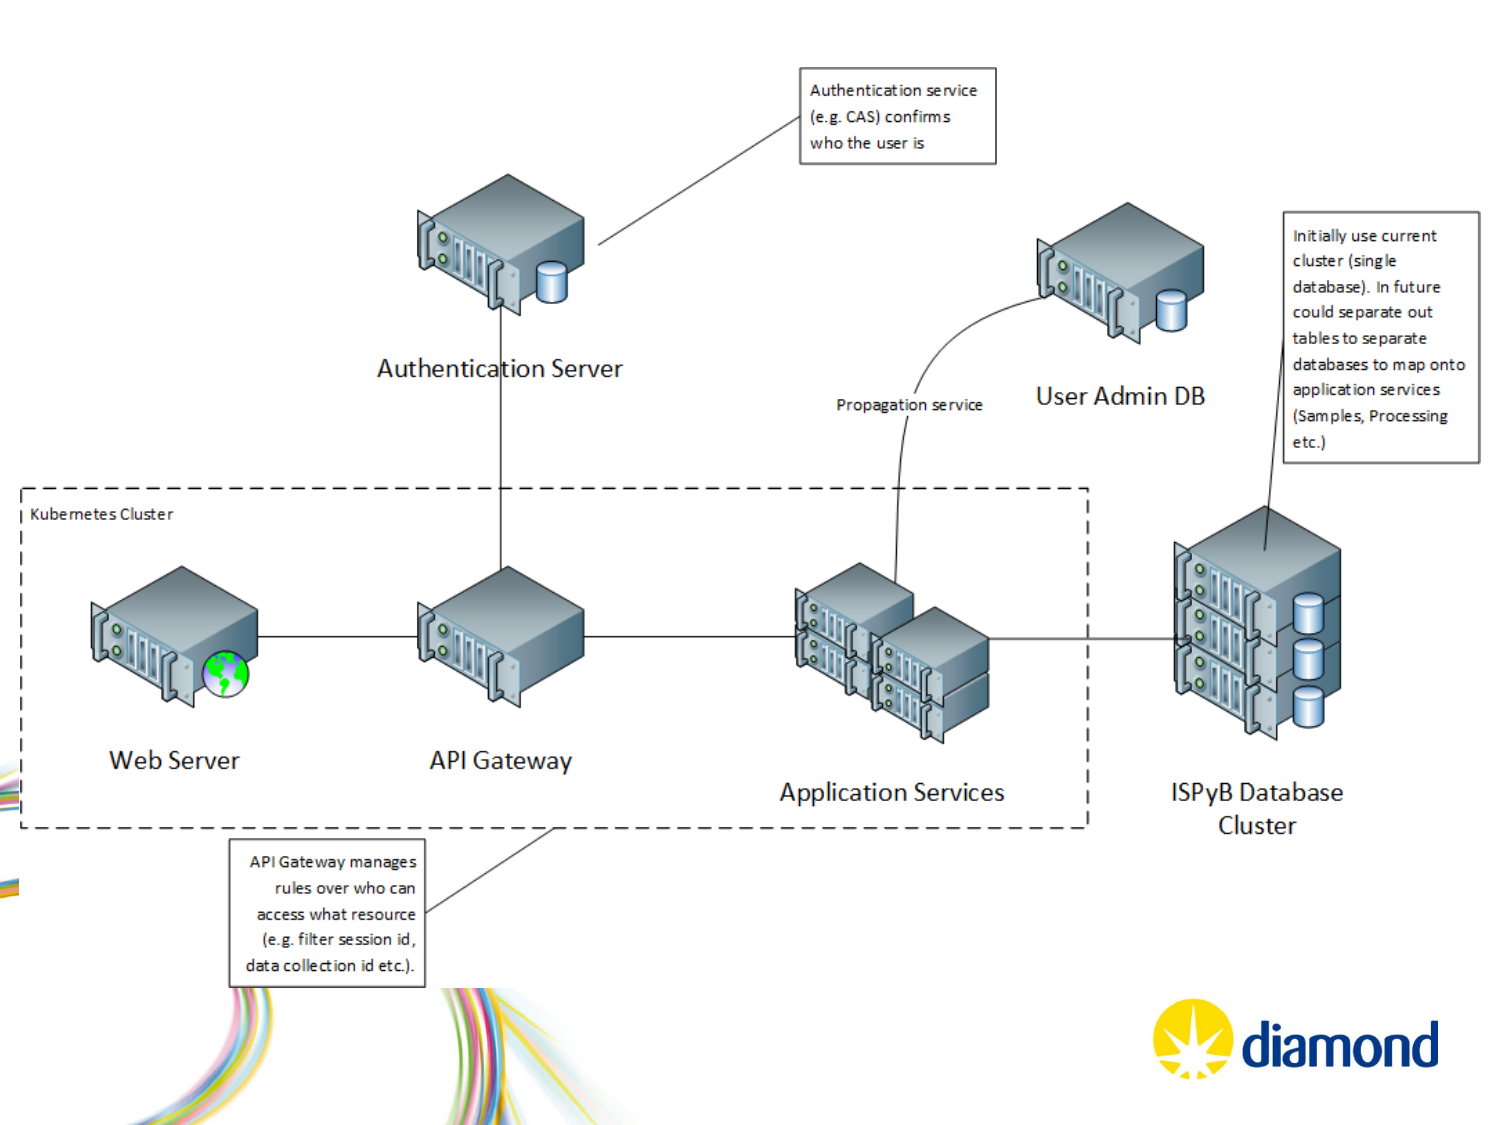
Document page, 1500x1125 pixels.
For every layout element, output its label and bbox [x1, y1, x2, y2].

list [18, 67, 1481, 988]
picture [0, 587, 1438, 1125]
